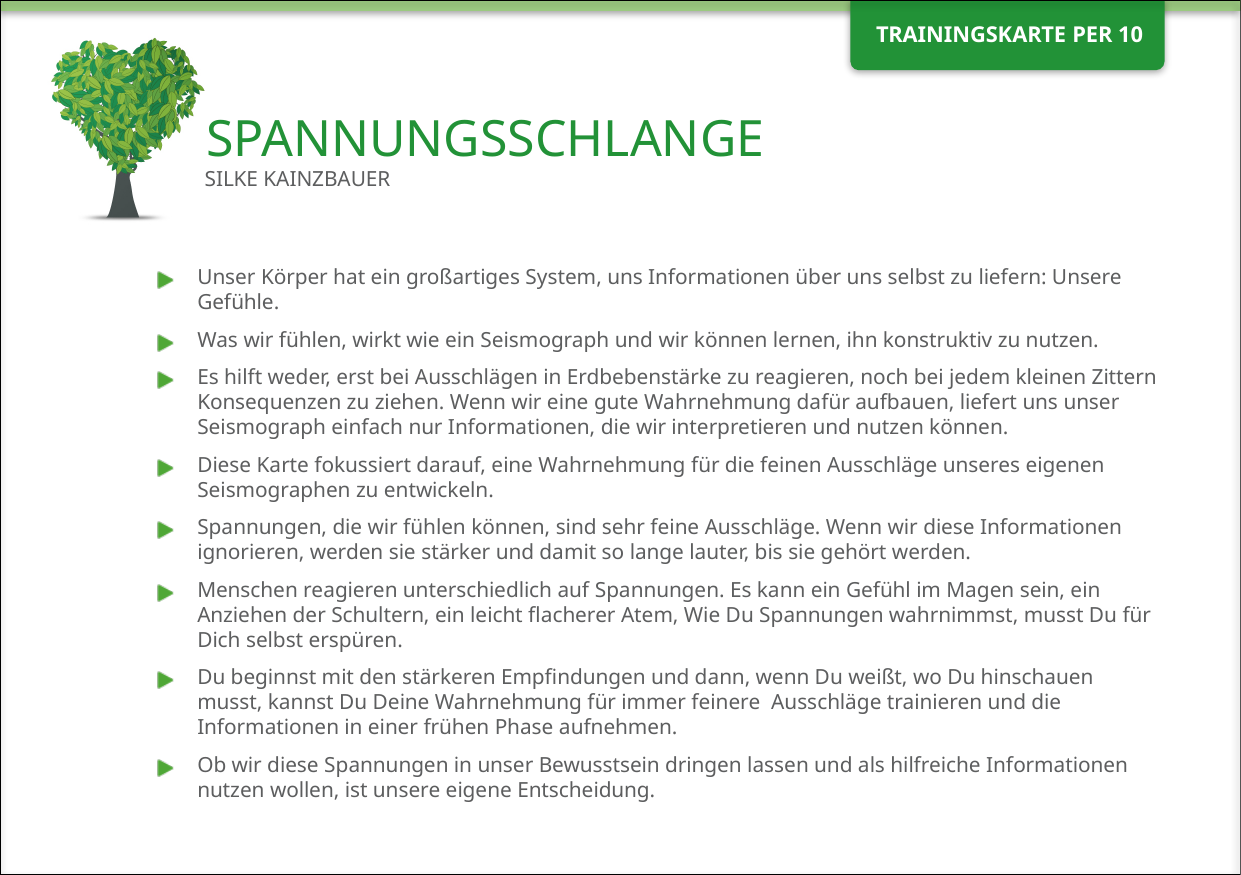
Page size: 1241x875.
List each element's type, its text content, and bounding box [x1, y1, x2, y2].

picture [34, 23, 212, 237]
subtitle Silke Kainzbauer [191, 146, 1060, 251]
picture [154, 749, 179, 779]
picture [154, 324, 179, 354]
picture [154, 361, 179, 391]
picture [154, 574, 179, 604]
list Unser Körper hat ein großartiges System, uns Informationen über uns selbst zu liefern: Unsere Gefühle. Was wir fühlen, wirkt wie ein Seismograph und wir können lernen, ihn konstruktiv zu nutzen. Es hilft weder, erst bei Ausschlägen in Erdbebenstärke zu reagieren, noch bei jedem kleinen Zittern Konsequenzen zu ziehen. Wenn wir eine gute Wahrnehmung dafür aufbauen, liefert uns unser Seismograph einfach nur Informationen, die wir interpretieren und nutzen können. Diese Karte fokussiert darauf, eine Wahrnehmung für die feinen Ausschläge unseres eigenen Seismographen zu entwickeln. Spannungen, die wir fühlen können, sind sehr feine Ausschläge. Wenn wir diese Informationen ignorieren, werden sie stärker und damit so lange lauter, bis sie gehört werden. Menschen reagieren unterschiedlich auf Spannungen. Es kann ein Gefühl im Magen sein, ein Anziehen der Schultern, ein leicht flacherer Atem, Wie Du Spannungen wahrnimmst, musst Du für Dich selbst erspüren. Du beginnst mit den stärkeren Empfindungen und dann, wenn Du weißt, wo Du hinschauen musst, kannst Du Deine Wahrnehmung für immer feinere Ausschläge trainieren und die Informationen in einer frühen Phase aufnehmen. Ob wir diese Spannungen in unser Bewusstsein dringen lassen und als hilfreiche Informationen nutzen wollen, ist unsere eigene Entscheidung. [140, 257, 1171, 831]
picture [154, 511, 179, 541]
picture [154, 661, 179, 691]
title SPANNUNGSSCHLANGE [191, 98, 948, 146]
picture [154, 449, 179, 479]
picture [154, 261, 179, 291]
